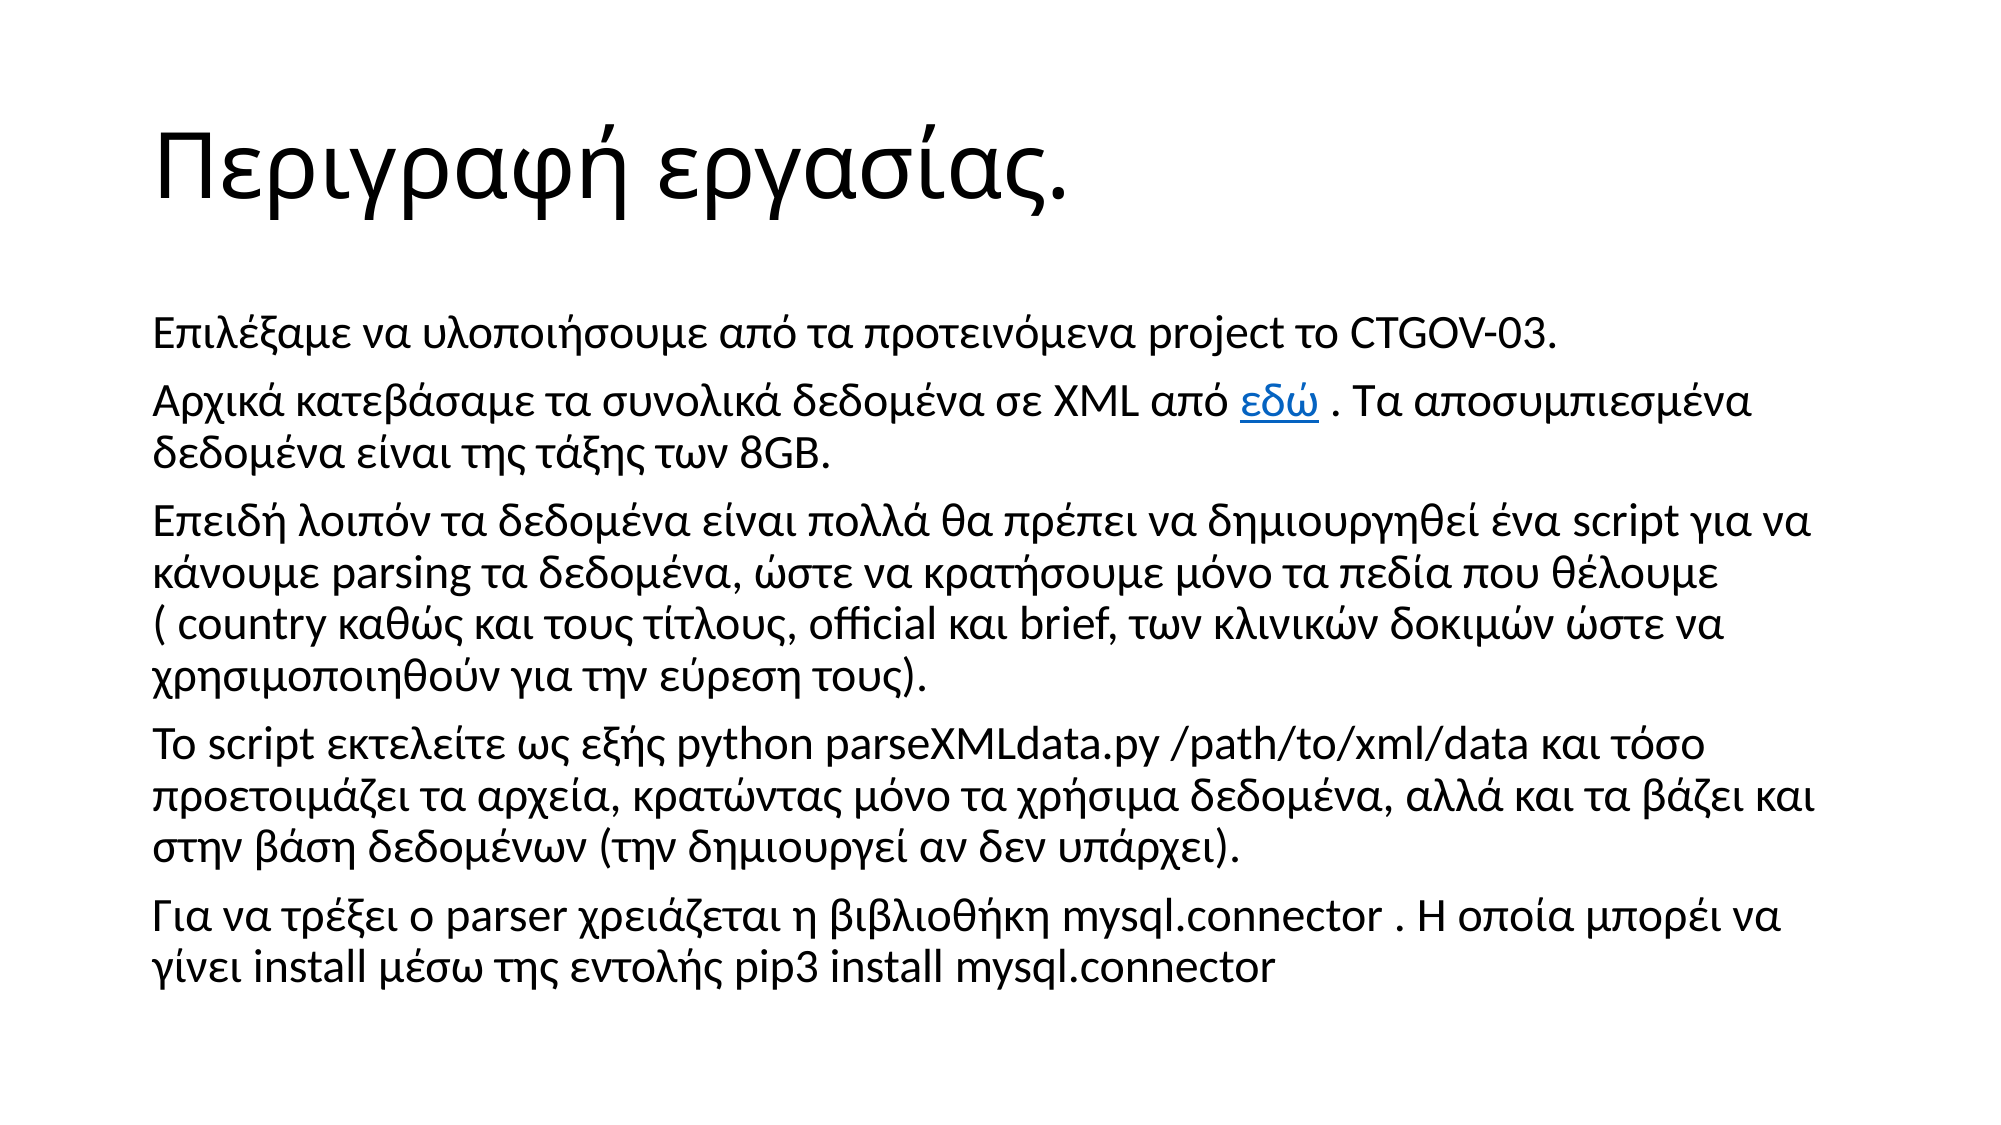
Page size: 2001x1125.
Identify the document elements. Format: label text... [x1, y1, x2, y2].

title Περιγραφή εργασίας. [137, 59, 1863, 278]
list Επιλέξαμε να υλοποιήσουμε από τα προτεινόμενα project το CTGOV-03. Αρχικά κατεβάσαμε τα συνολικά δεδομένα σε XML από εδώ . Τα αποσυμπιεσμένα δεδομένα είναι της τάξης των 8GB. Επειδή λοιπόν τα δεδομένα είναι πολλά θα πρέπει να δημιουργηθεί ένα script για να κάνουμε parsing τα δεδομένα, ώστε να κρατήσουμε μόνο τα πεδία που θέλουμε ( country καθώς και τους τίτλους, official και brief, των κλινικών δοκιμών ώστε να χρησιμοποιηθούν για την εύρεση τους). Το script εκτελείτε ως εξής python parseXMLdata.py /path/to/xml/data και τόσο προετοιμάζει τα αρχεία, κρατώντας μόνο τα χρήσιμα δεδομένα, αλλά και τα βάζει και στην βάση δεδομένων (την δημιουργεί αν δεν υπάρχει). Για να τρέξει ο parser χρειάζεται η βιβλιοθήκη mysql.connector . Η οποία μπορέι να γίνει install μέσω της εντολής pip3 install mysql.connector [137, 299, 1863, 1014]
